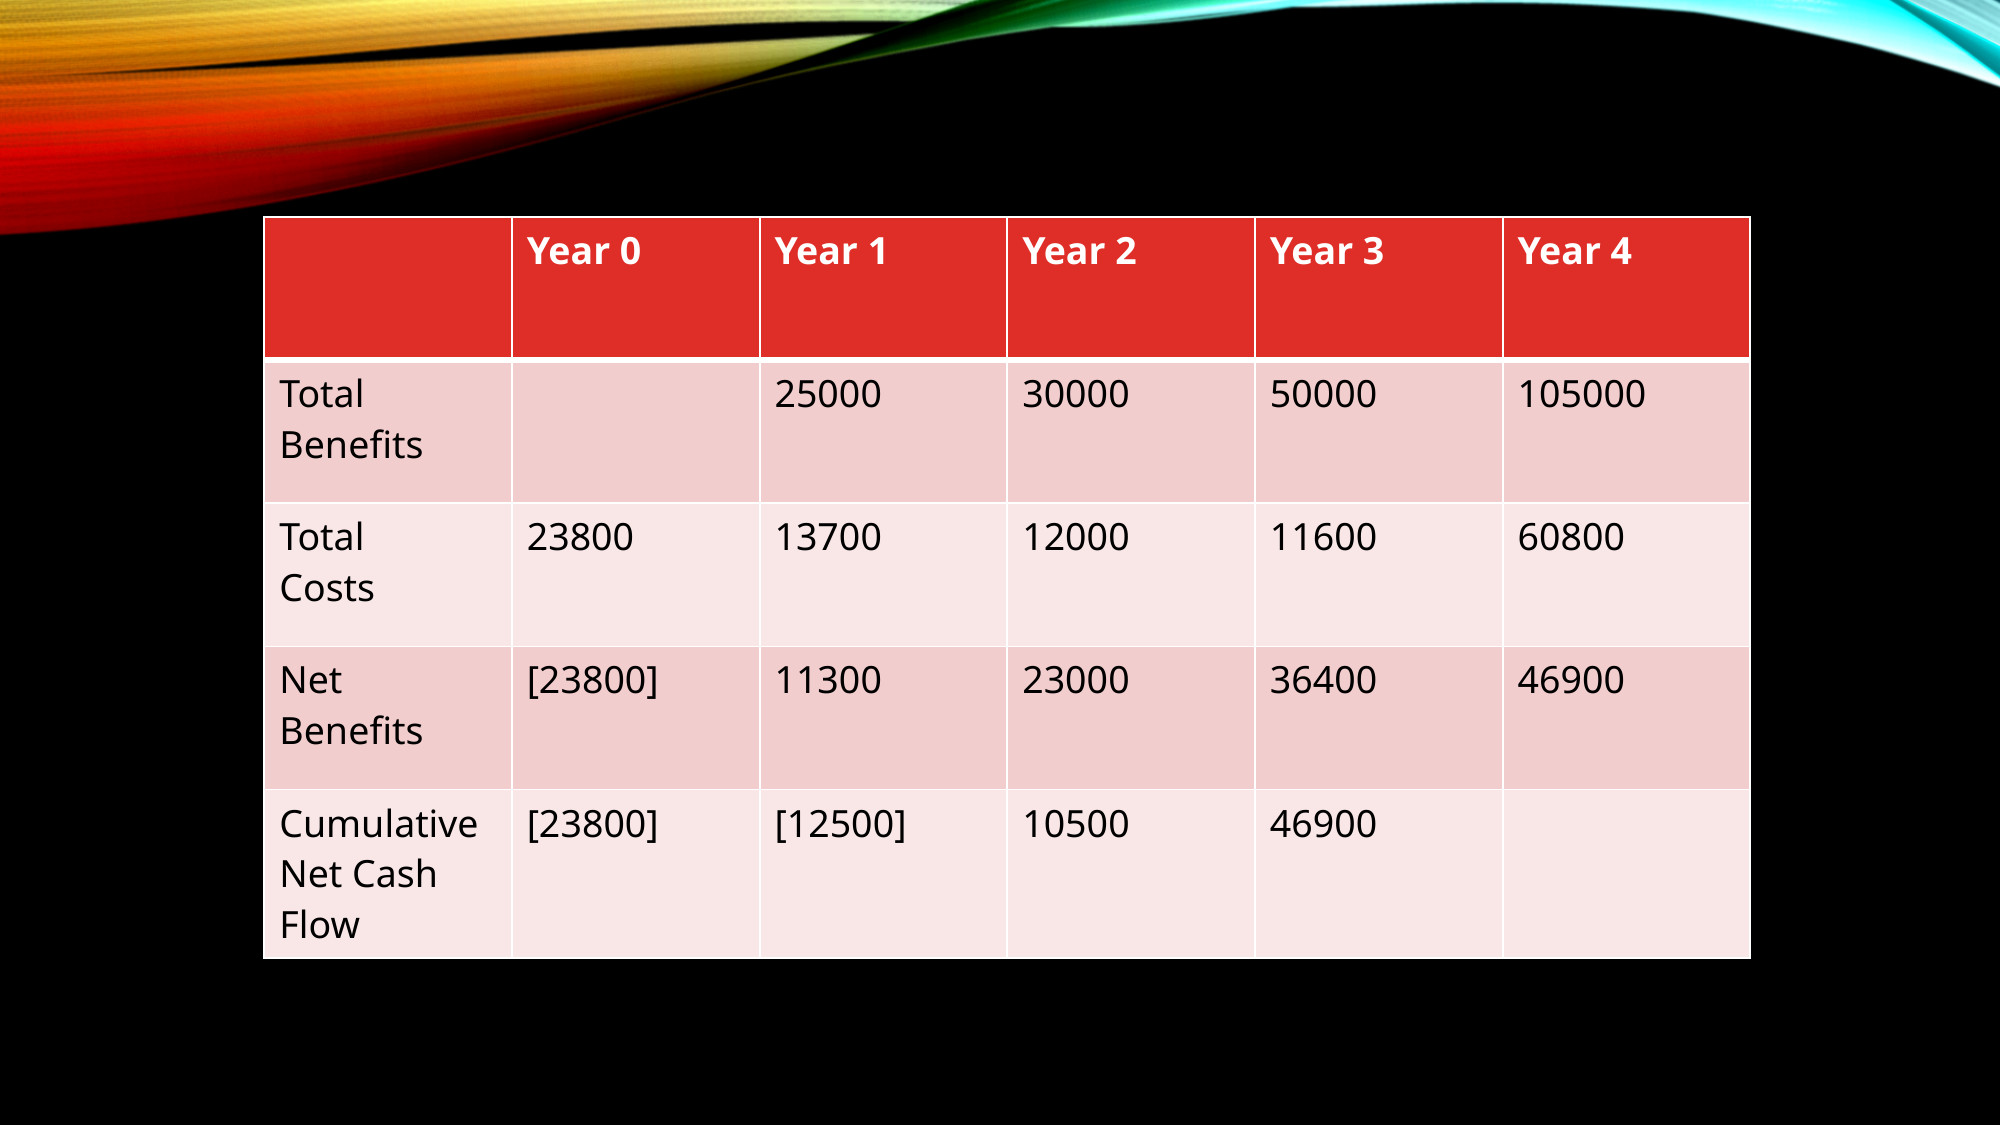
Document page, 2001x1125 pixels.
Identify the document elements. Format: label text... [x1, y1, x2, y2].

table_cell 30000 [1008, 363, 1254, 502]
table_header [265, 218, 511, 357]
table_cell Total Benefits [265, 363, 511, 502]
table_cell [23800] [513, 647, 759, 789]
table_cell 11600 [1256, 504, 1502, 646]
table_header Year 3 [1256, 218, 1502, 357]
table_cell 46900 [1256, 790, 1502, 957]
table_cell 11300 [761, 647, 1006, 789]
table_cell 23800 [513, 504, 759, 646]
table_header Year 0 [513, 218, 759, 357]
table_header Year 4 [1504, 218, 1749, 357]
table_cell 13700 [761, 504, 1006, 646]
table_cell [23800] [513, 790, 759, 957]
table_cell [12500] [761, 790, 1006, 957]
picture [0, 0, 2000, 237]
table_cell Total Costs [265, 504, 511, 646]
table_header Year 2 [1008, 218, 1254, 357]
table_cell 105000 [1504, 363, 1749, 502]
table_cell 10500 [1008, 790, 1254, 957]
table_cell 25000 [761, 363, 1006, 502]
table_cell 60800 [1504, 504, 1749, 646]
table_cell 36400 [1256, 647, 1502, 789]
table_cell 23000 [1008, 647, 1254, 789]
table_cell [1504, 790, 1749, 957]
table_cell 12000 [1008, 504, 1254, 646]
table_cell 46900 [1504, 647, 1749, 789]
table_cell 50000 [1256, 363, 1502, 502]
table_header Year 1 [761, 218, 1006, 357]
table_cell Net Benefits [265, 647, 511, 789]
table_cell [513, 363, 759, 502]
table_cell Cumulative Net Cash Flow [265, 790, 511, 957]
